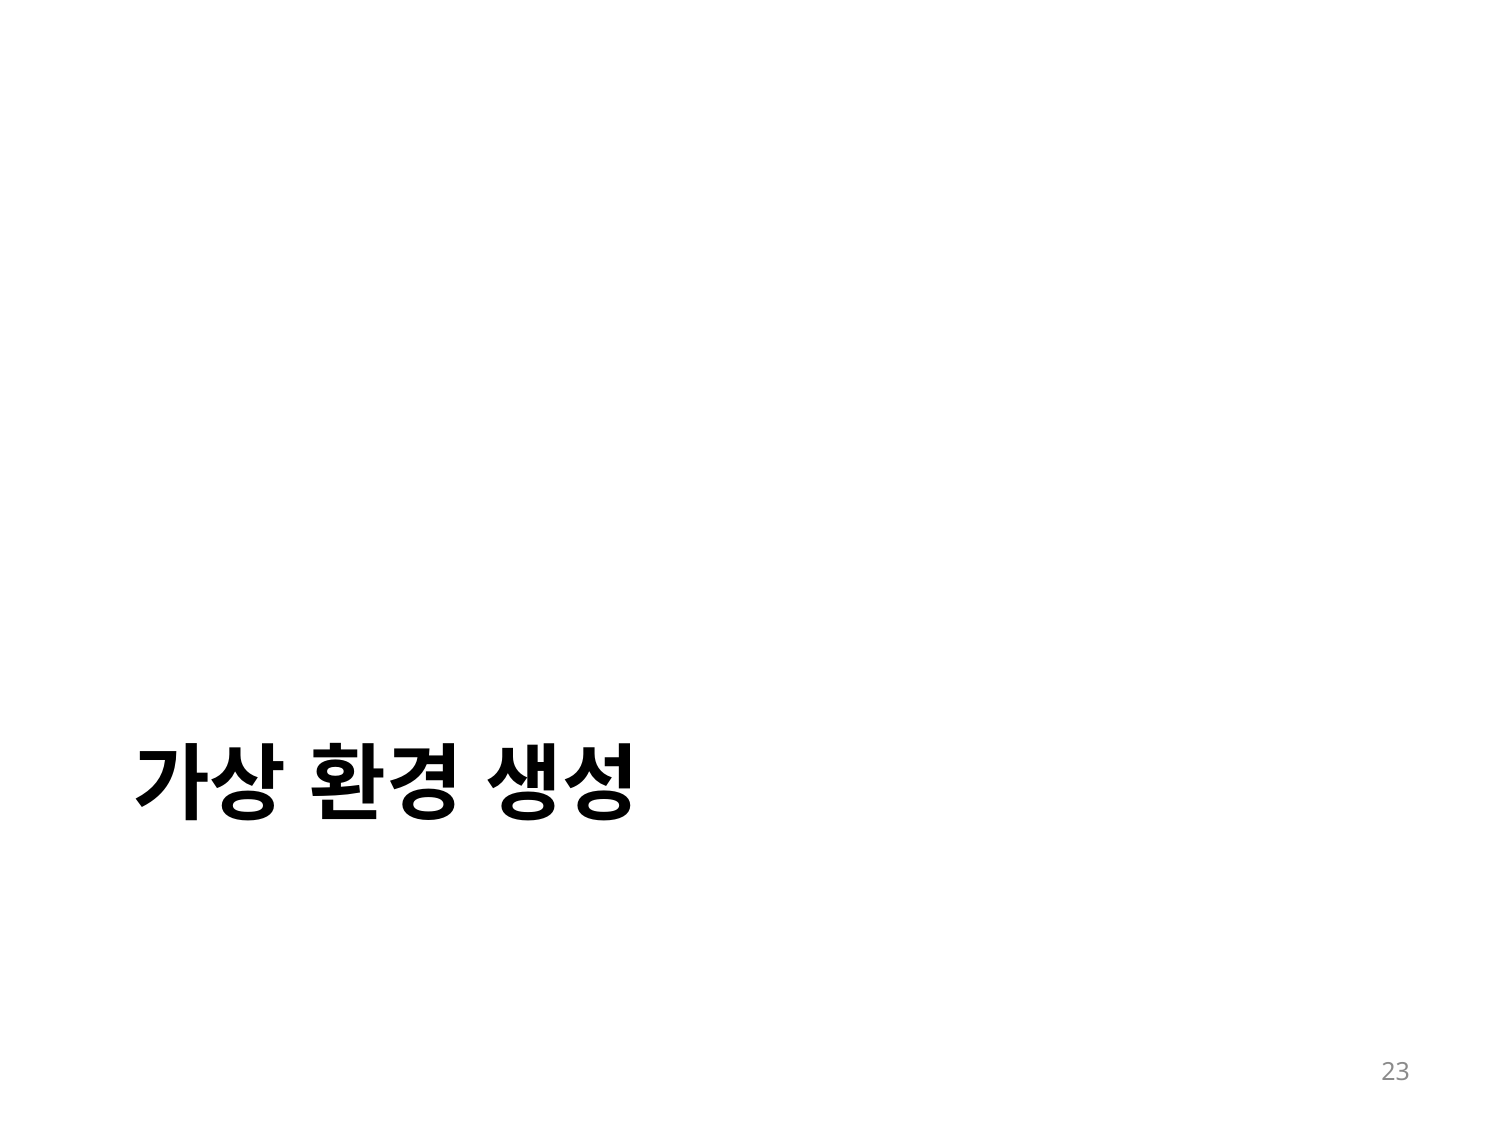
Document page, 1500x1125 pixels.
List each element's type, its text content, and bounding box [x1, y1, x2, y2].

slide_number 23 [1074, 1042, 1425, 1103]
title 가상 환경 생성 [118, 722, 1394, 947]
